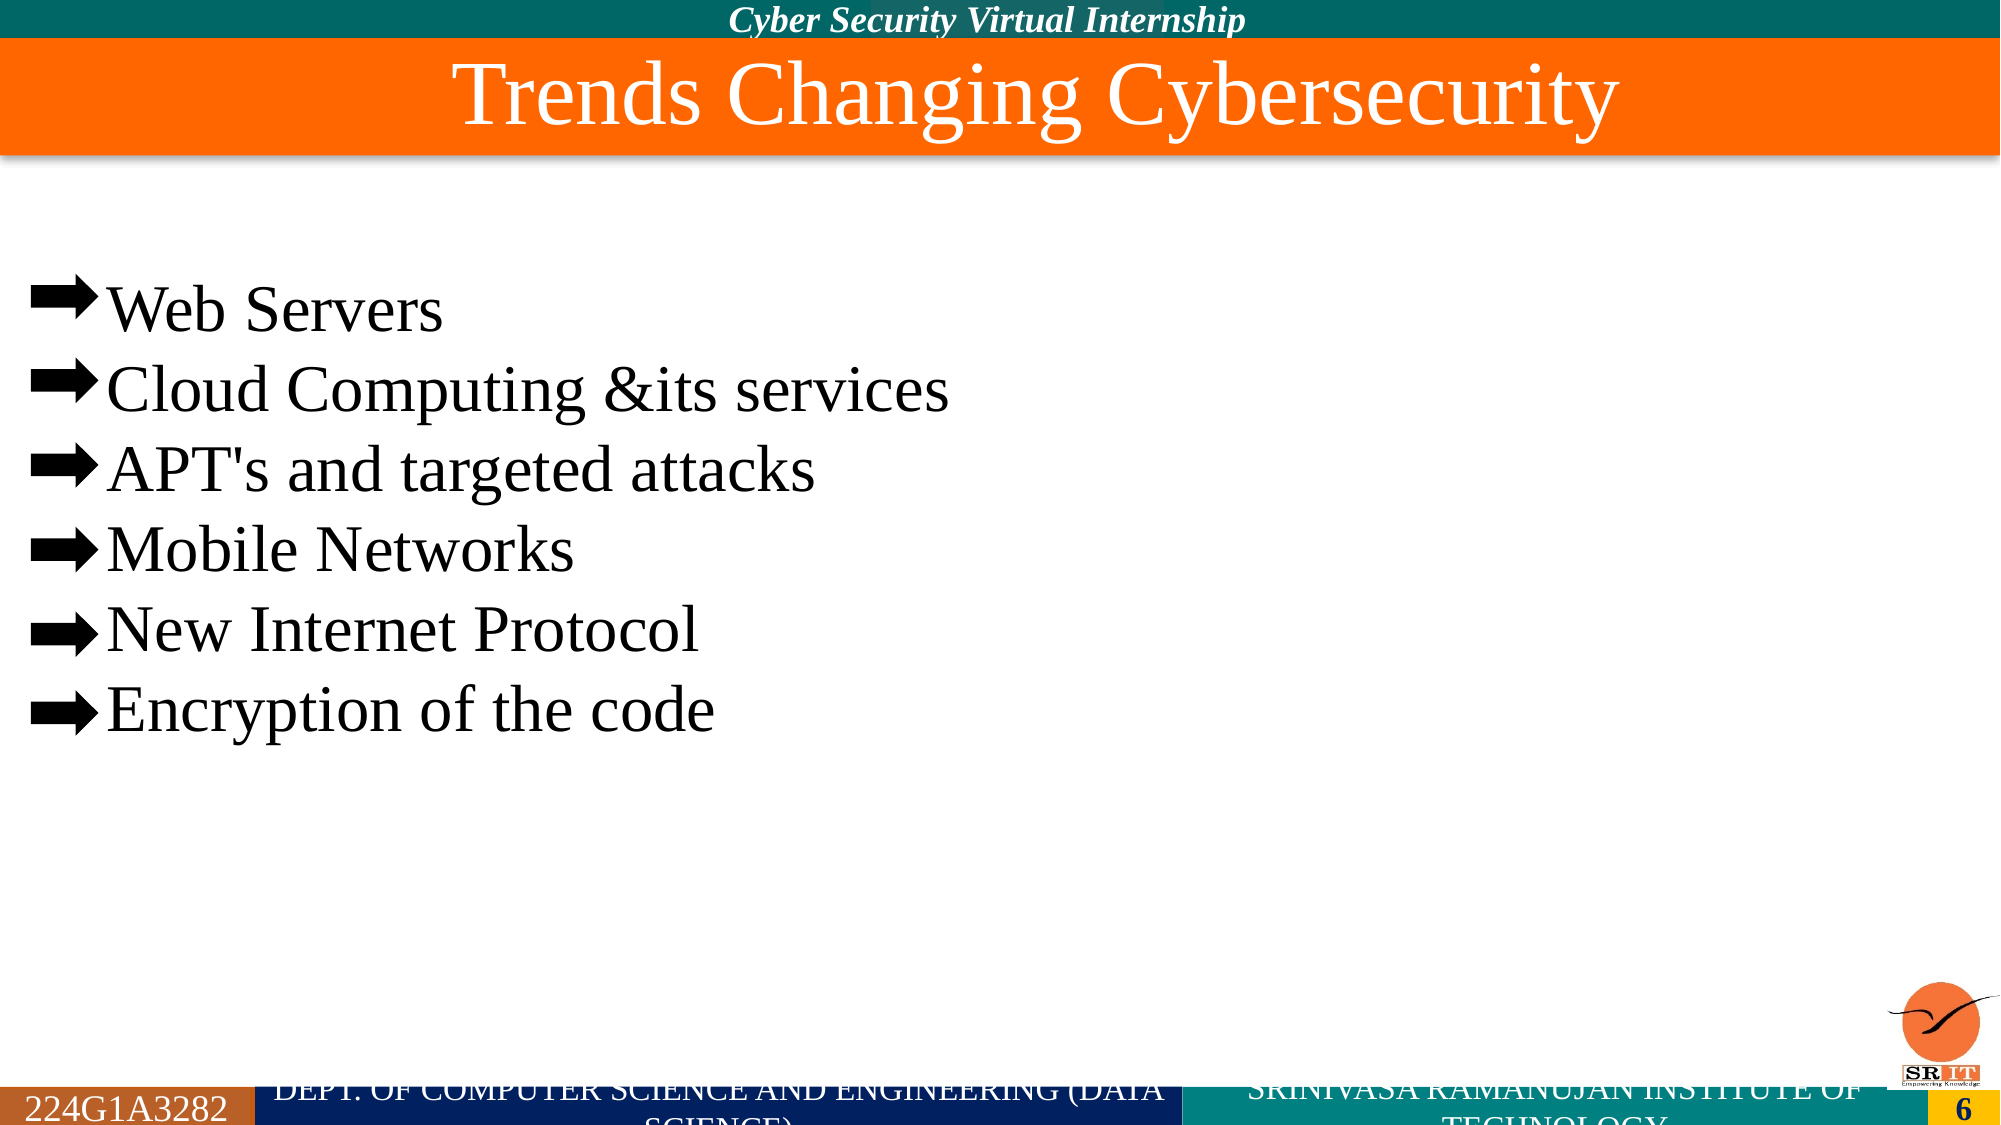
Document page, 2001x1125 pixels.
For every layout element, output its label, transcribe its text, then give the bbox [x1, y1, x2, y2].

picture [1887, 977, 2000, 1090]
text_box Cyber Security Virtual Internship [675, 0, 871, 38]
text_box [30, 442, 99, 488]
title Trends Changing Cybersecurity [0, 38, 2000, 156]
text_box [30, 690, 99, 736]
list Web Servers Cloud Computing &its services APT's and targeted attacks Mobile Networks New Internet Protocol Encryption of the code [16, 177, 1949, 1061]
text_box [30, 273, 99, 320]
text_box Cyber Security Virtual Internship [1165, 0, 1578, 38]
picture [871, 0, 1165, 39]
text_box [30, 357, 99, 404]
text_box [30, 526, 99, 573]
text_box [30, 611, 99, 658]
text_box 224G1A3282 [9, 1076, 259, 1125]
picture [0, 1089, 250, 1125]
